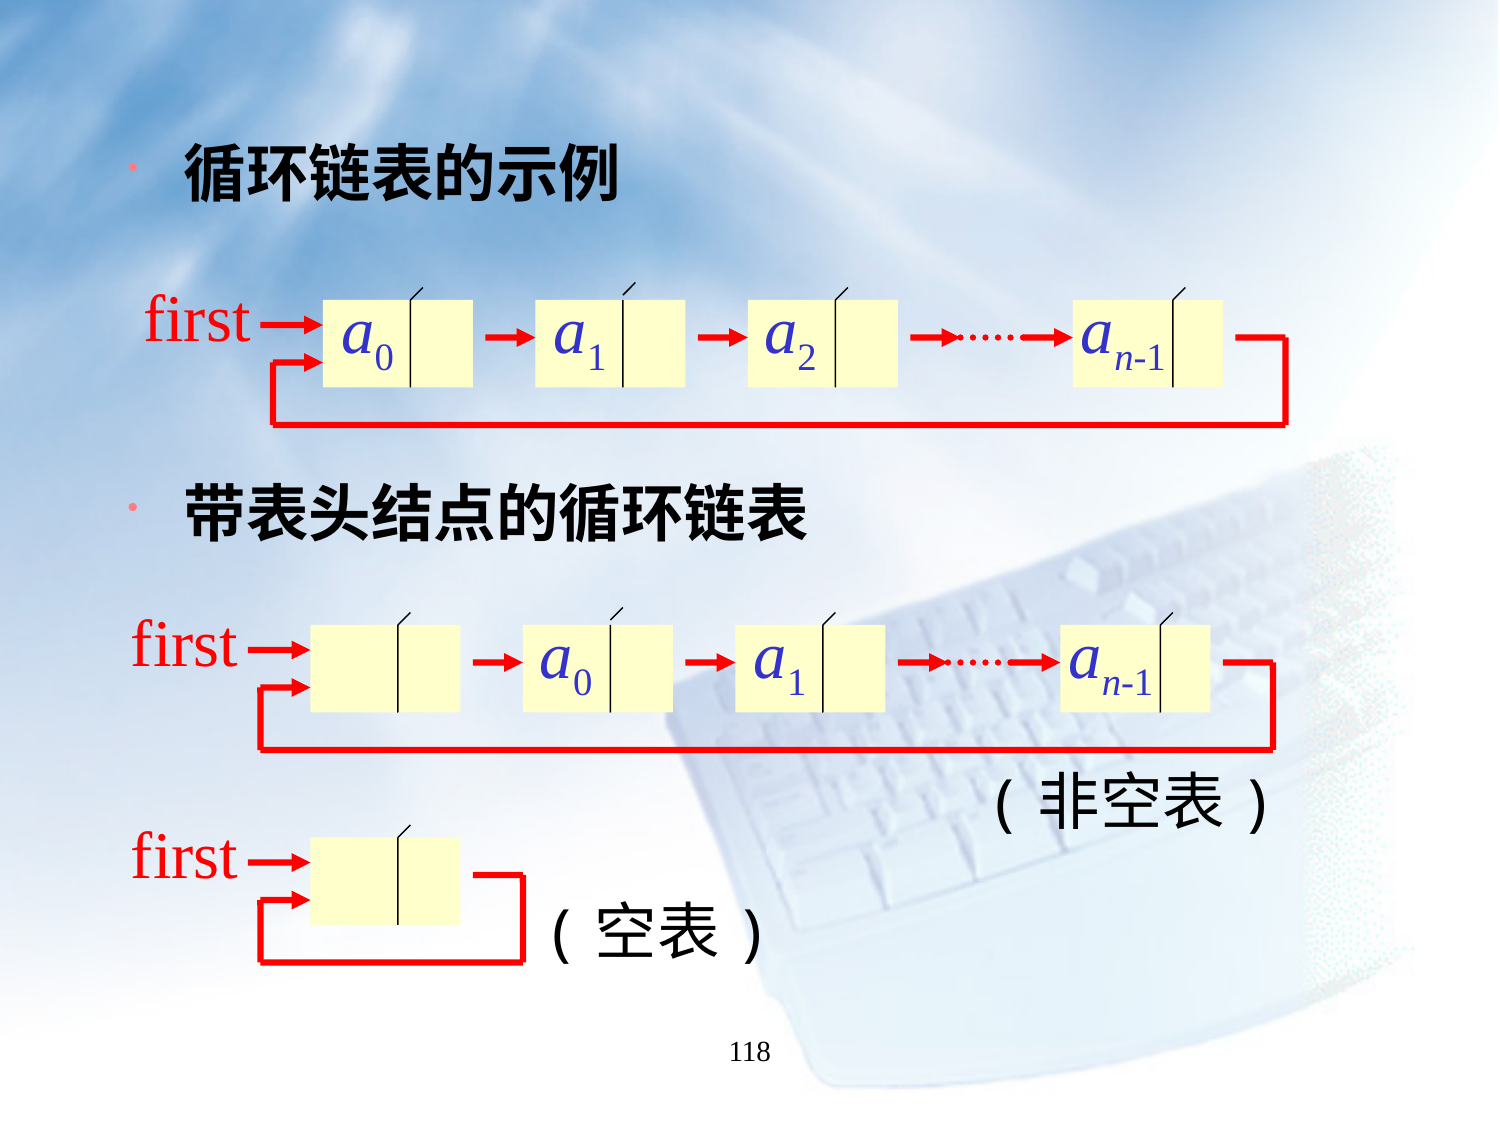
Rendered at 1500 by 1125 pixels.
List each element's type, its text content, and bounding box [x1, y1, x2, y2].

list 循环链表的示例 带表头结点的循环链表 [112, 122, 1388, 611]
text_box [110, 267, 1286, 975]
picture [0, 0, 1500, 1125]
slide_number 118 [512, 1025, 988, 1100]
